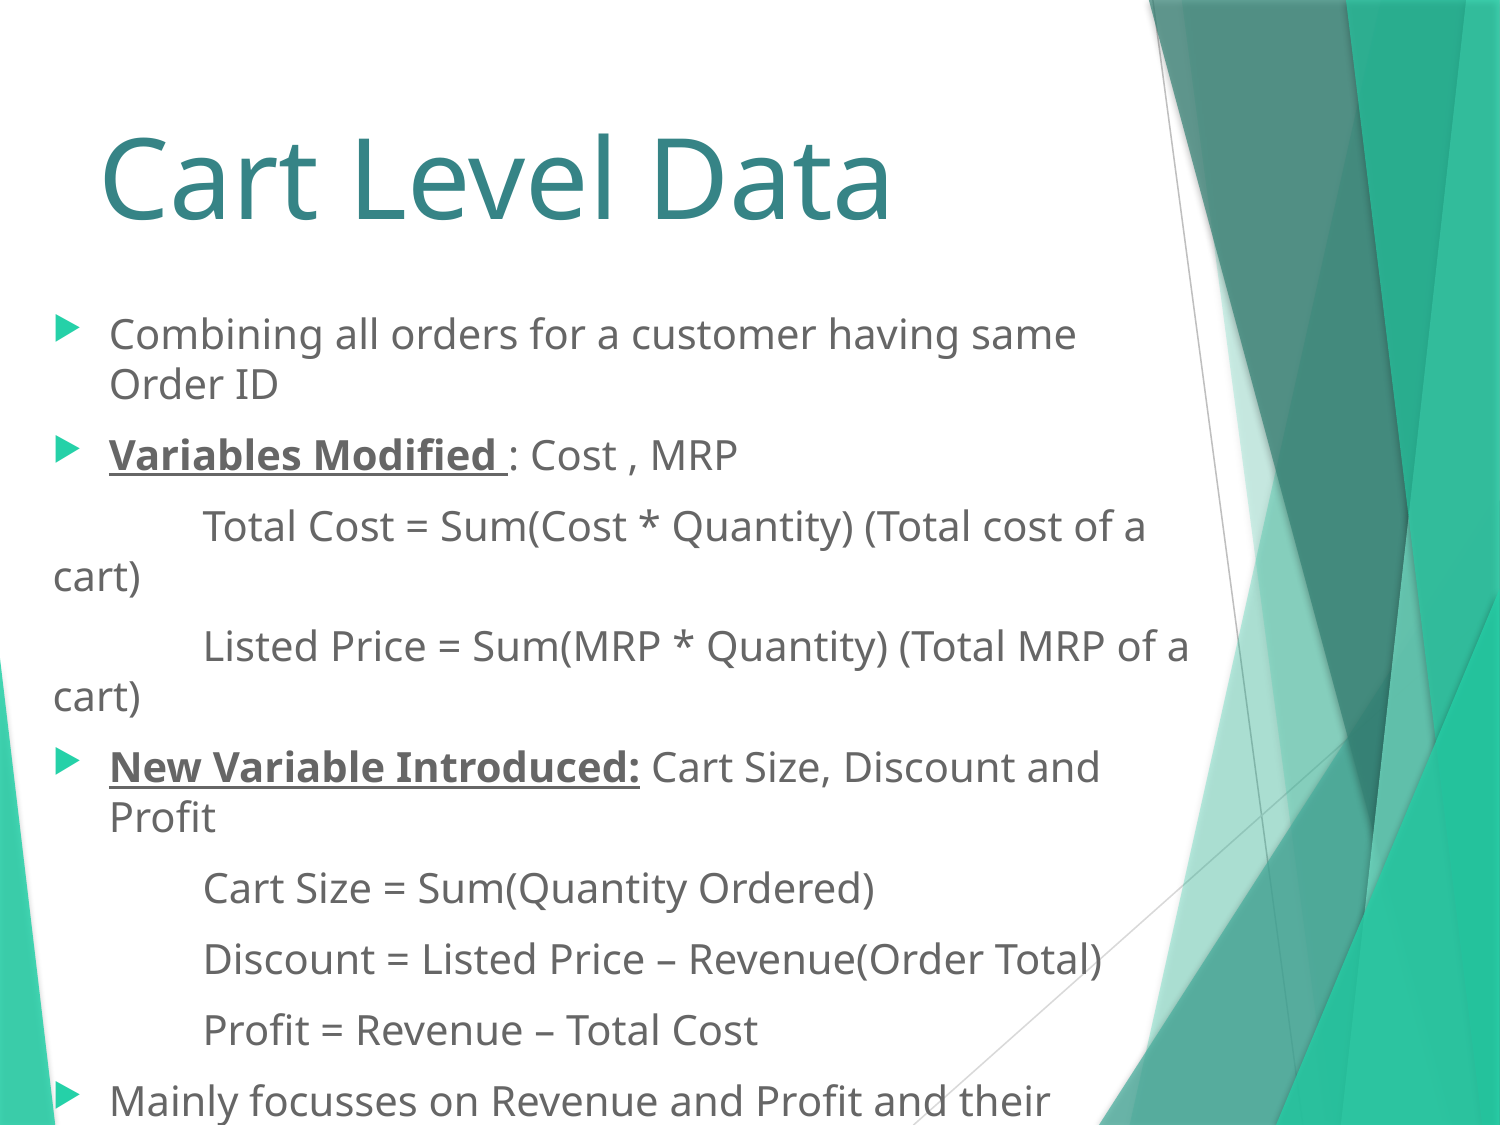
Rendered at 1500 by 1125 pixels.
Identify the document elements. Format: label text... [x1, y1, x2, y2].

title Cart Level Data [83, 99, 1141, 299]
list Combining all orders for a customer having same Order ID Variables Modified : Cost , MRP Total Cost = Sum(Cost * Quantity) (Total cost of a cart) Listed Price = Sum(MRP * Quantity) (Total MRP of a cart) New Variable Introduced: Cart Size, Discount and Profit Cart Size = Sum(Quantity Ordered) Discount = Listed Price – Revenue(Order Total) Profit = Revenue – Total Cost Mainly focusses on Revenue and Profit and their analysis across various factors like Date of the Month, Hour of the Day, State ,Sales Channel and Cart Size [37, 299, 1213, 1025]
